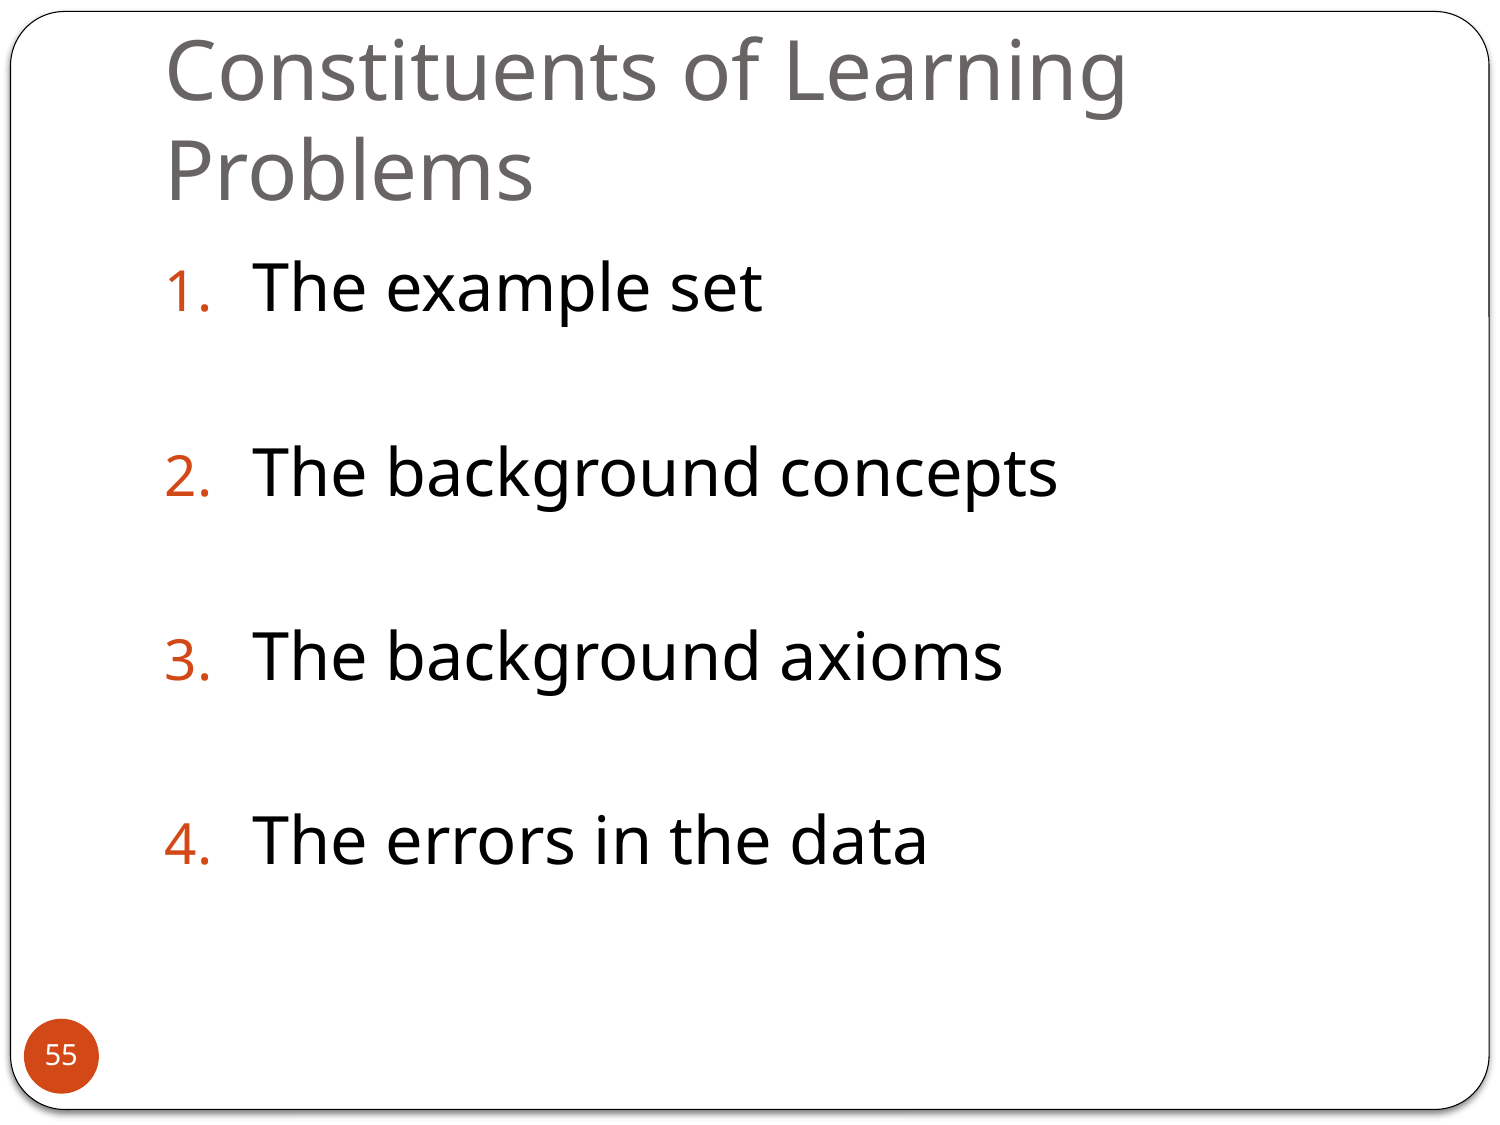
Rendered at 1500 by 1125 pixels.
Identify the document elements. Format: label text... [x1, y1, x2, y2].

list The example set The background concepts The background axioms The errors in the data [150, 237, 1425, 988]
title Constituents of Learning Problems [150, 45, 1425, 233]
slide_number 55 [23, 1018, 99, 1094]
